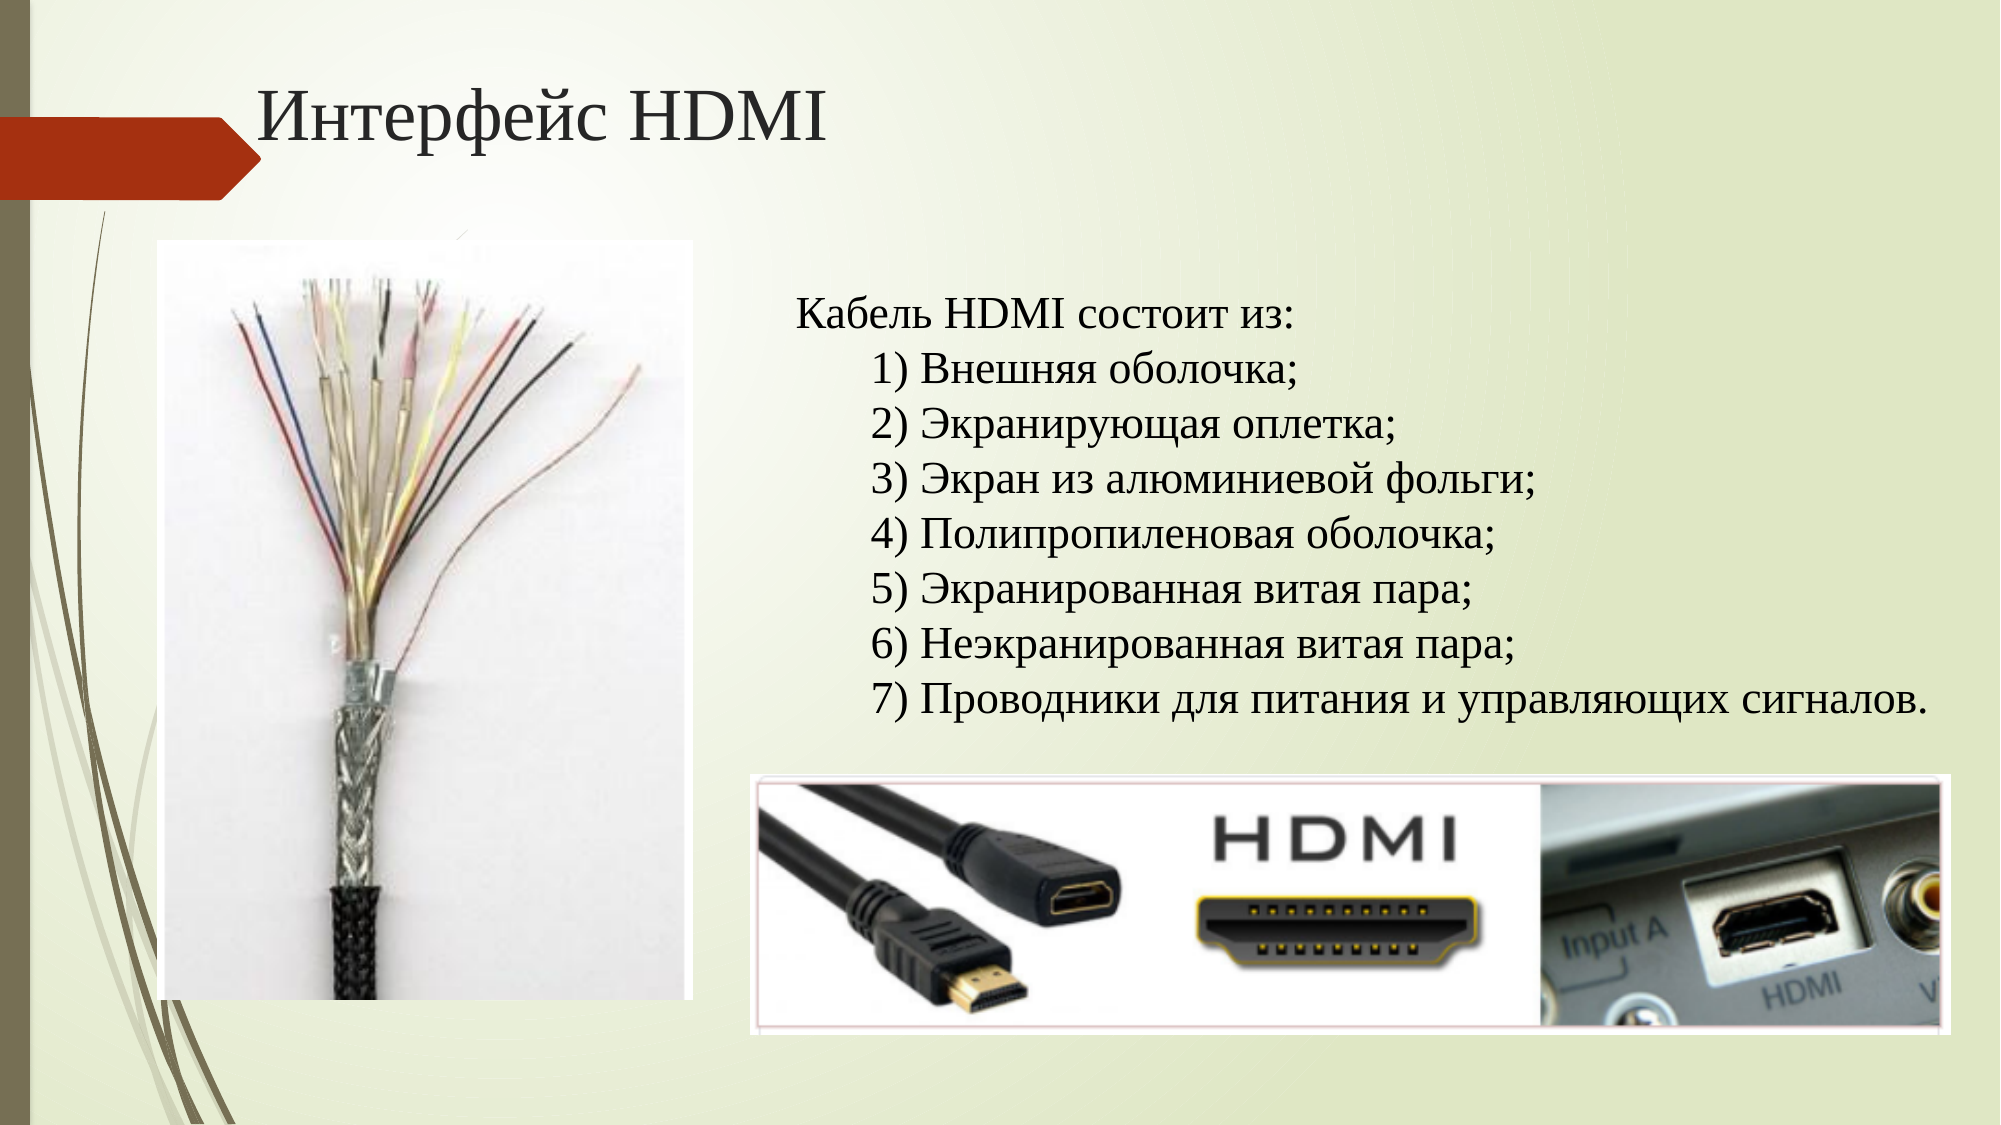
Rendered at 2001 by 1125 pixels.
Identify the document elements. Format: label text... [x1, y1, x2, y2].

text_box Кабель HDMI состоит из: 1) Внешняя оболочка; 2) Экранирующая оплетка; 3) Экран из алюминиевой фольги; 4) Полипропиленовая оболочка; 5) Экранированная витая пара; 6) Неэкранированная витая пара; 7) Проводники для питания и управляющих сигналов. [780, 275, 1951, 730]
title Интерфейс HDMI [241, 57, 1863, 276]
picture [750, 774, 1952, 1035]
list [156, 240, 693, 1001]
